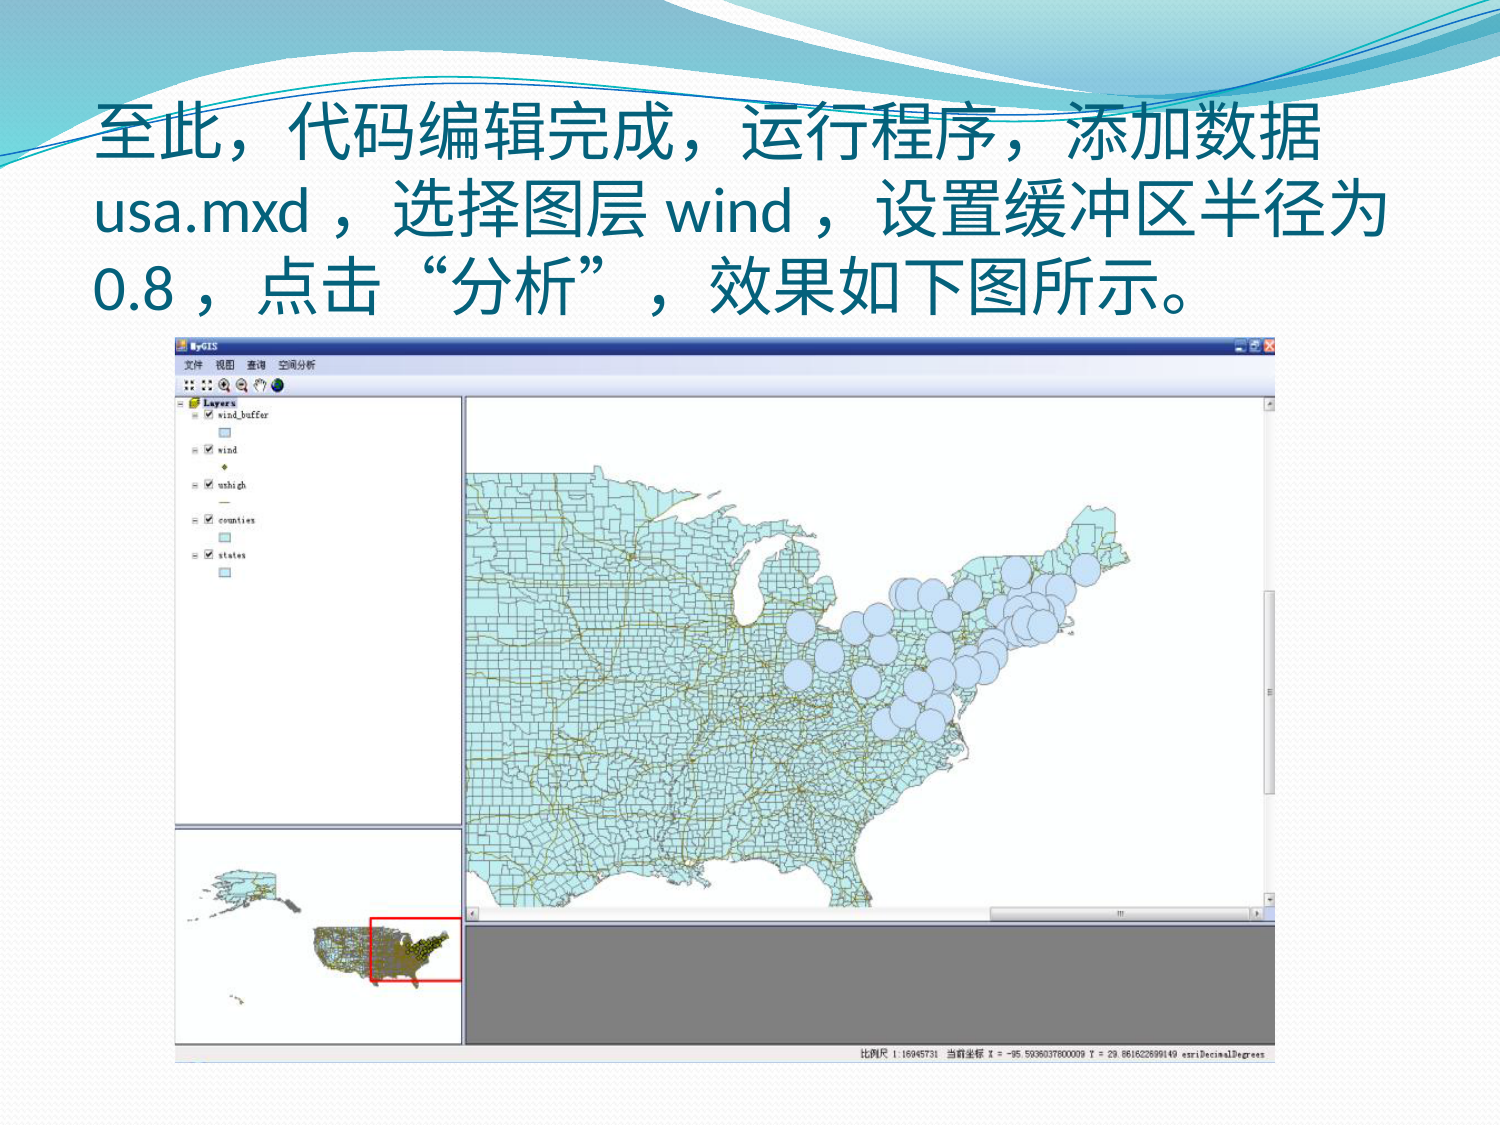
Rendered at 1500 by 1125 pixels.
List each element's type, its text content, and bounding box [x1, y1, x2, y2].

picture [174, 337, 1276, 1063]
title 至此，代码编辑完成，运行程序，添加数据usa.mxd，选择图层wind，设置缓冲区半径为0.8，点击“分析”，效果如下图所示。 [93, 82, 1445, 324]
